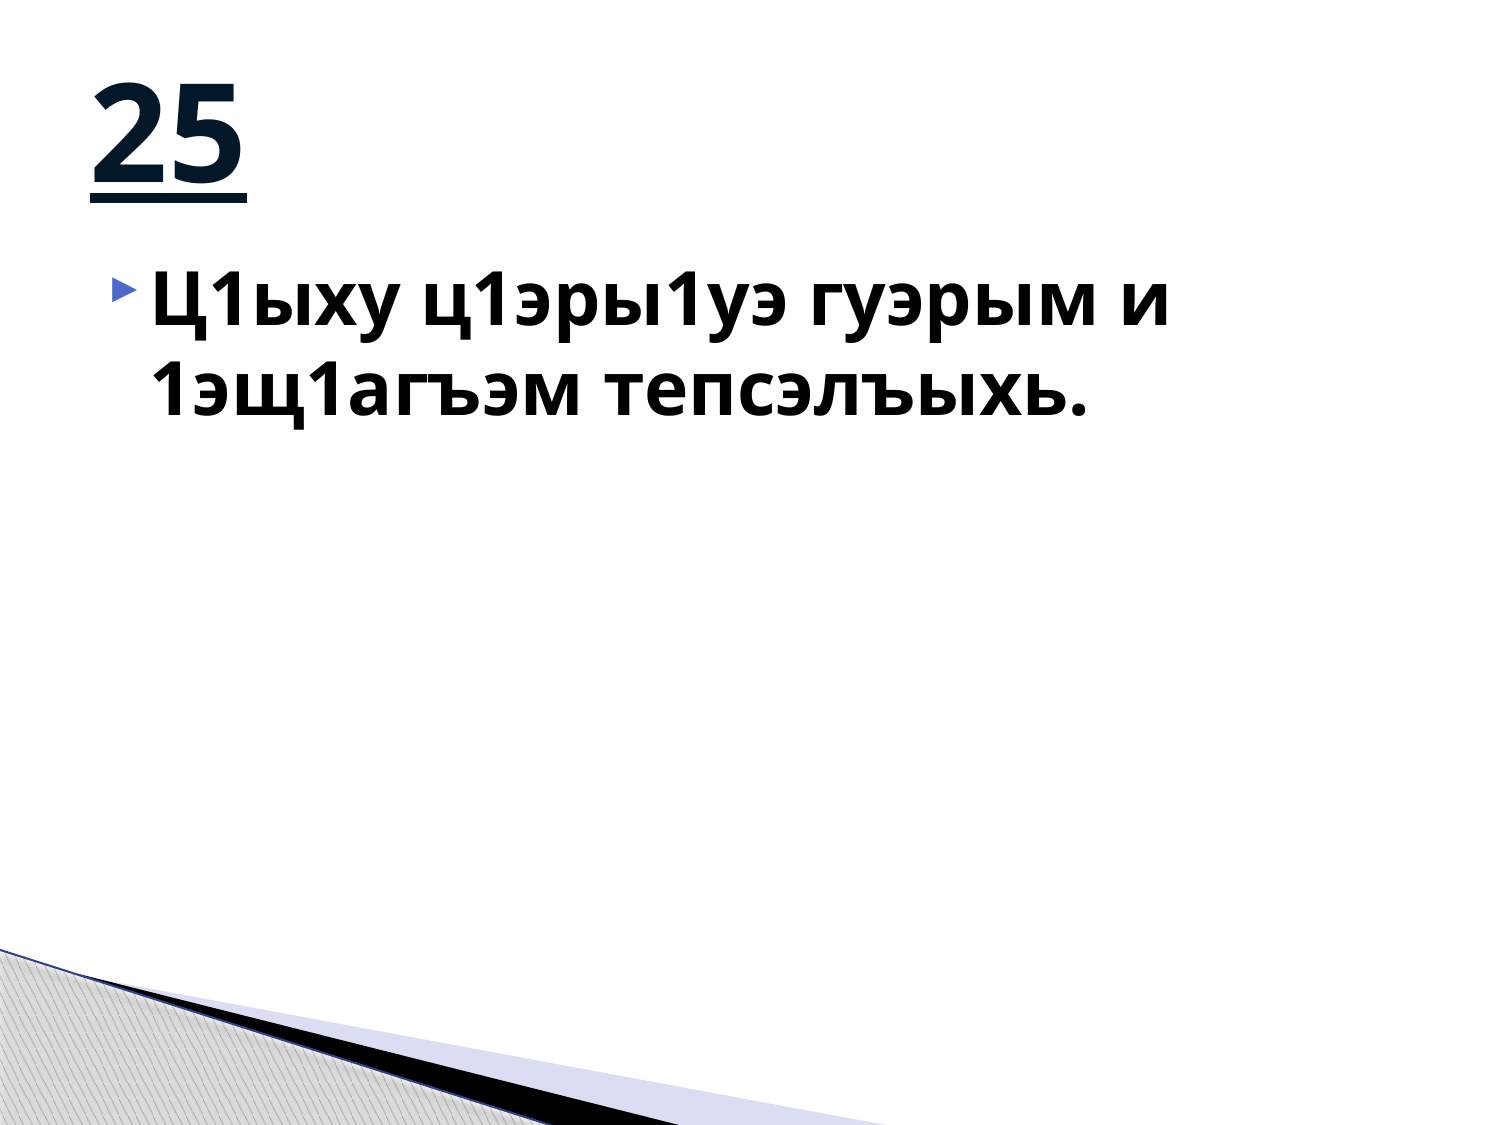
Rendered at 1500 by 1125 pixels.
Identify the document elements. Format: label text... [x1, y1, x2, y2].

list Ц1ыху ц1эры1уэ гуэрым и 1эщ1агъэм тепсэлъыхь. [74, 242, 1426, 516]
title 25 [75, 45, 1425, 233]
